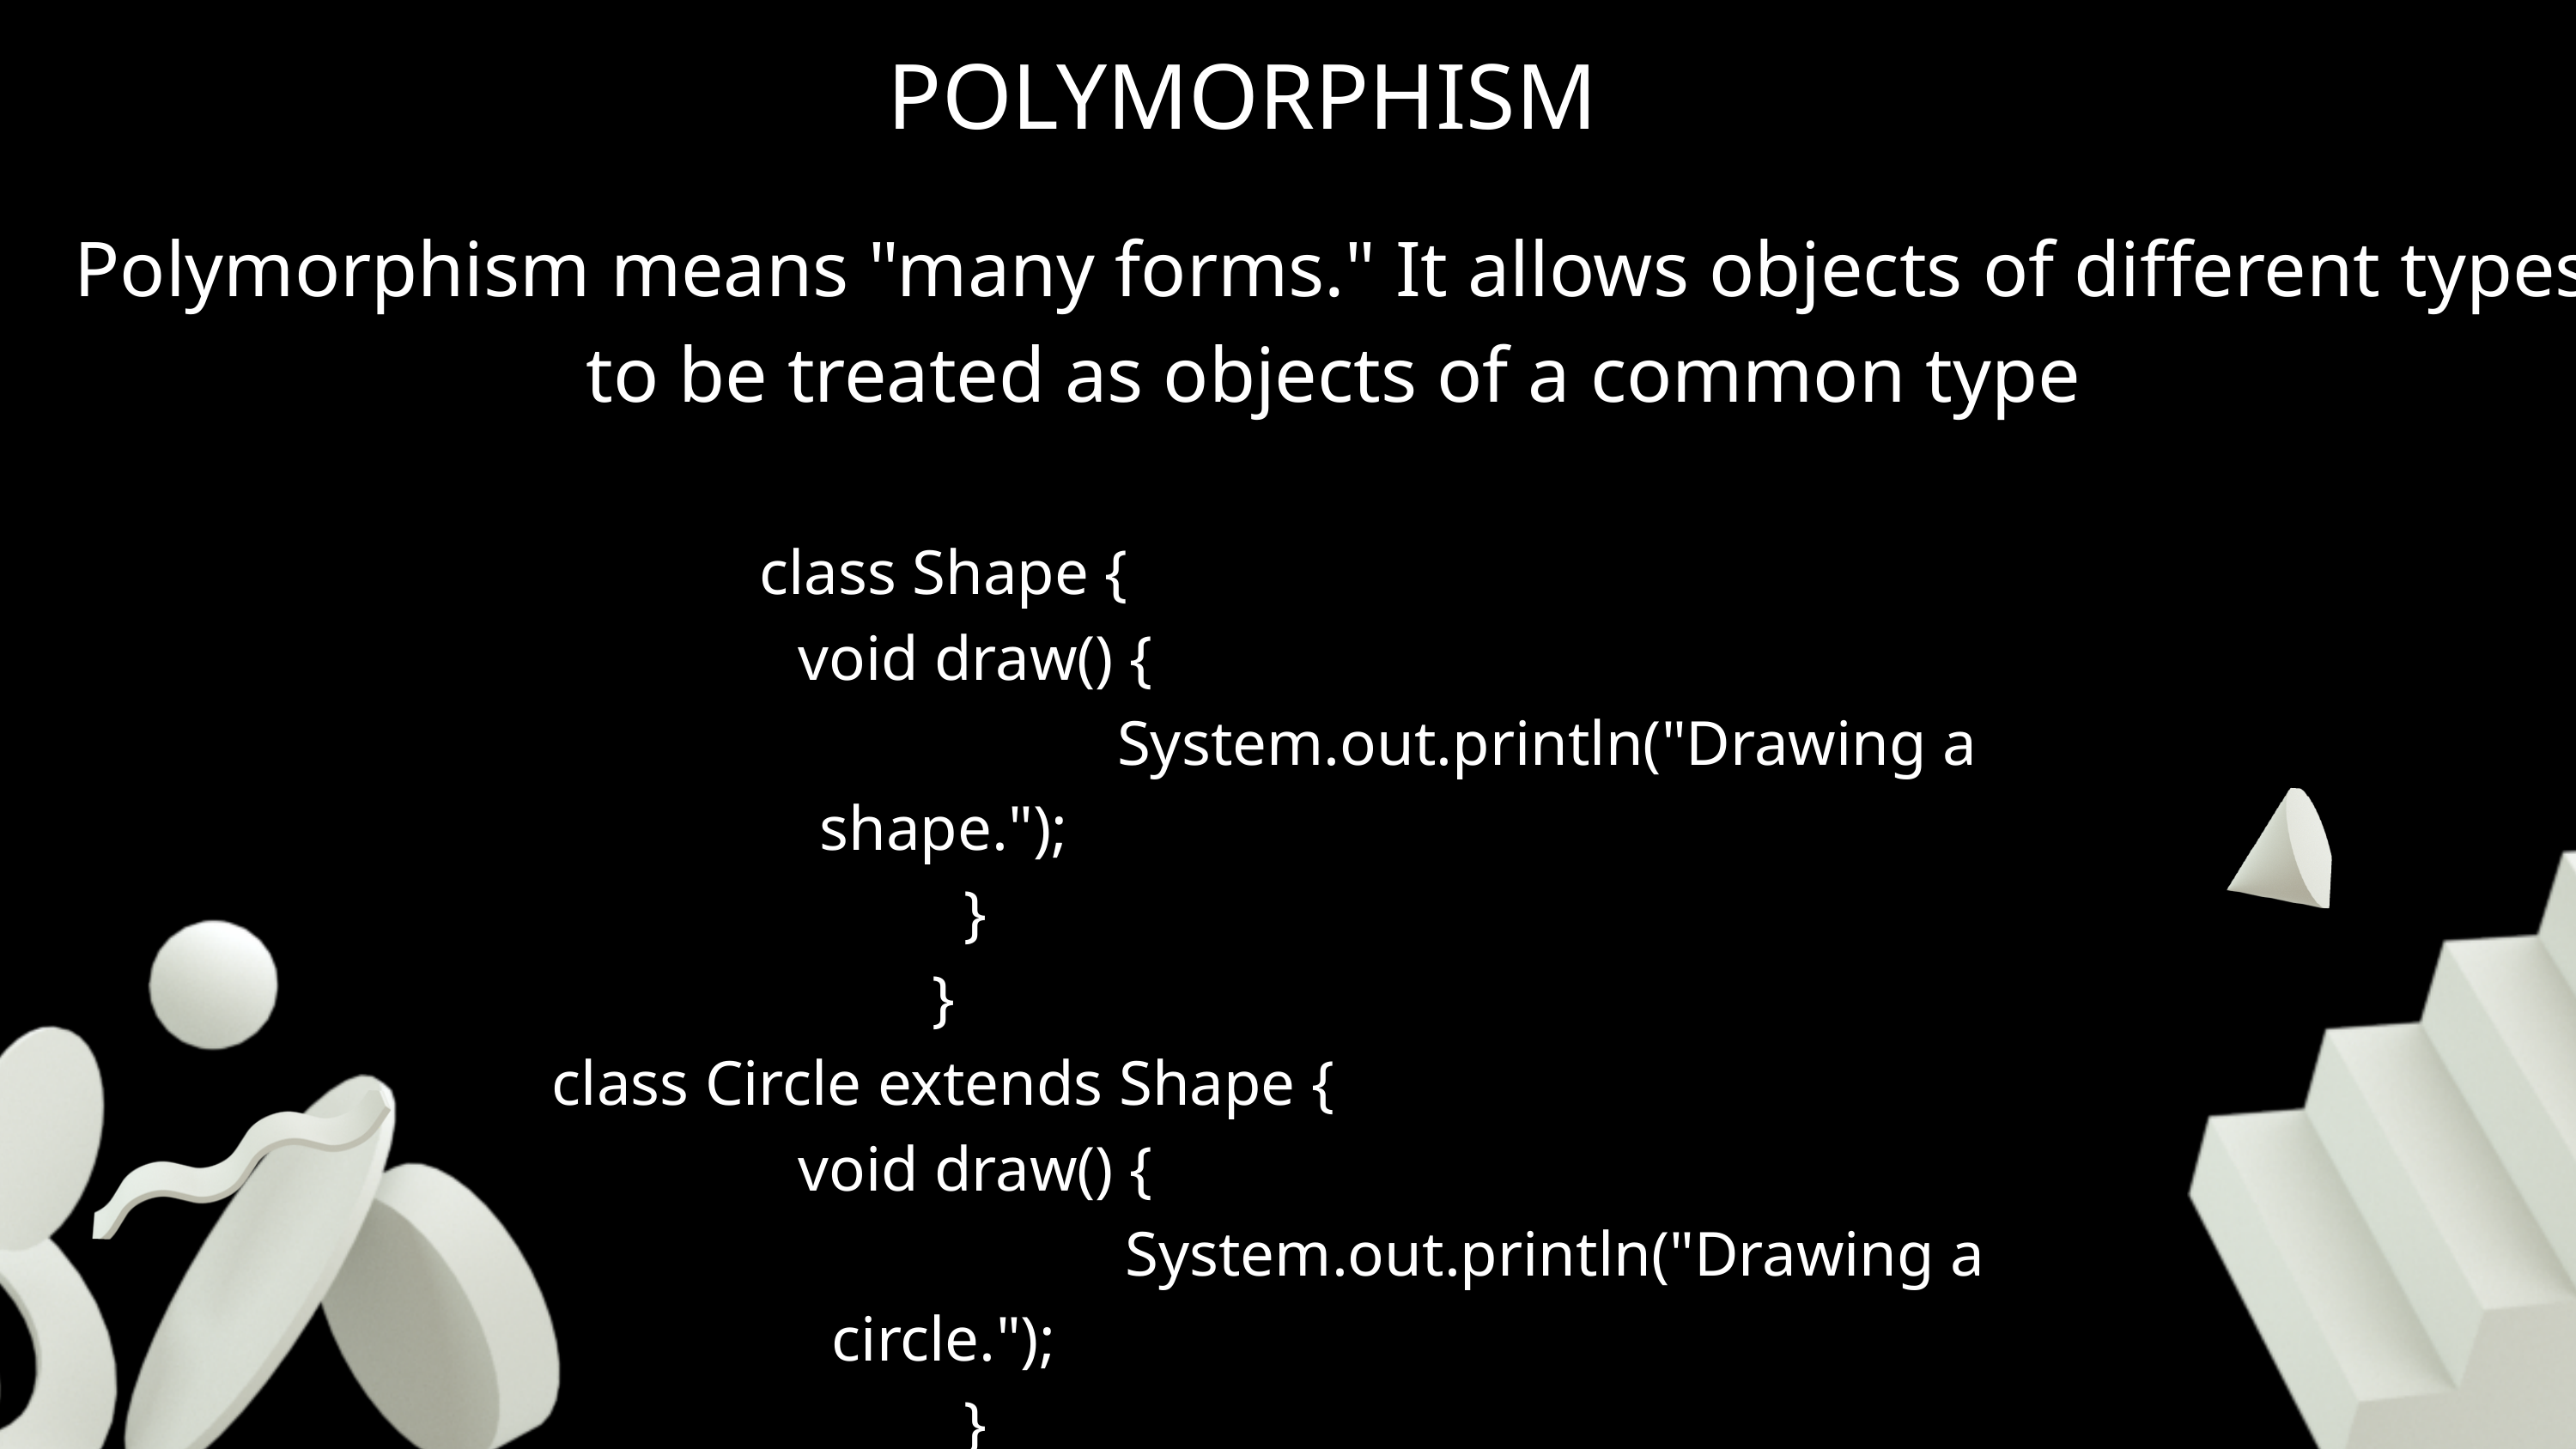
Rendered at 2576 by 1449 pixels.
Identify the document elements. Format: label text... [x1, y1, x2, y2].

text_box class Shape { void draw() { System.out.println("Drawing a shape."); } } class Circle extends Shape { void draw() { System.out.println("Drawing a circle."); } } [0, 521, 2090, 1449]
text_box Polymorphism means "many forms." It allows objects of different types to be treated as objects of a common type [46, 205, 2576, 418]
text_box [2226, 785, 2336, 909]
text_box [2186, 846, 2576, 1449]
text_box POLYMORPHISM [868, 21, 1618, 148]
